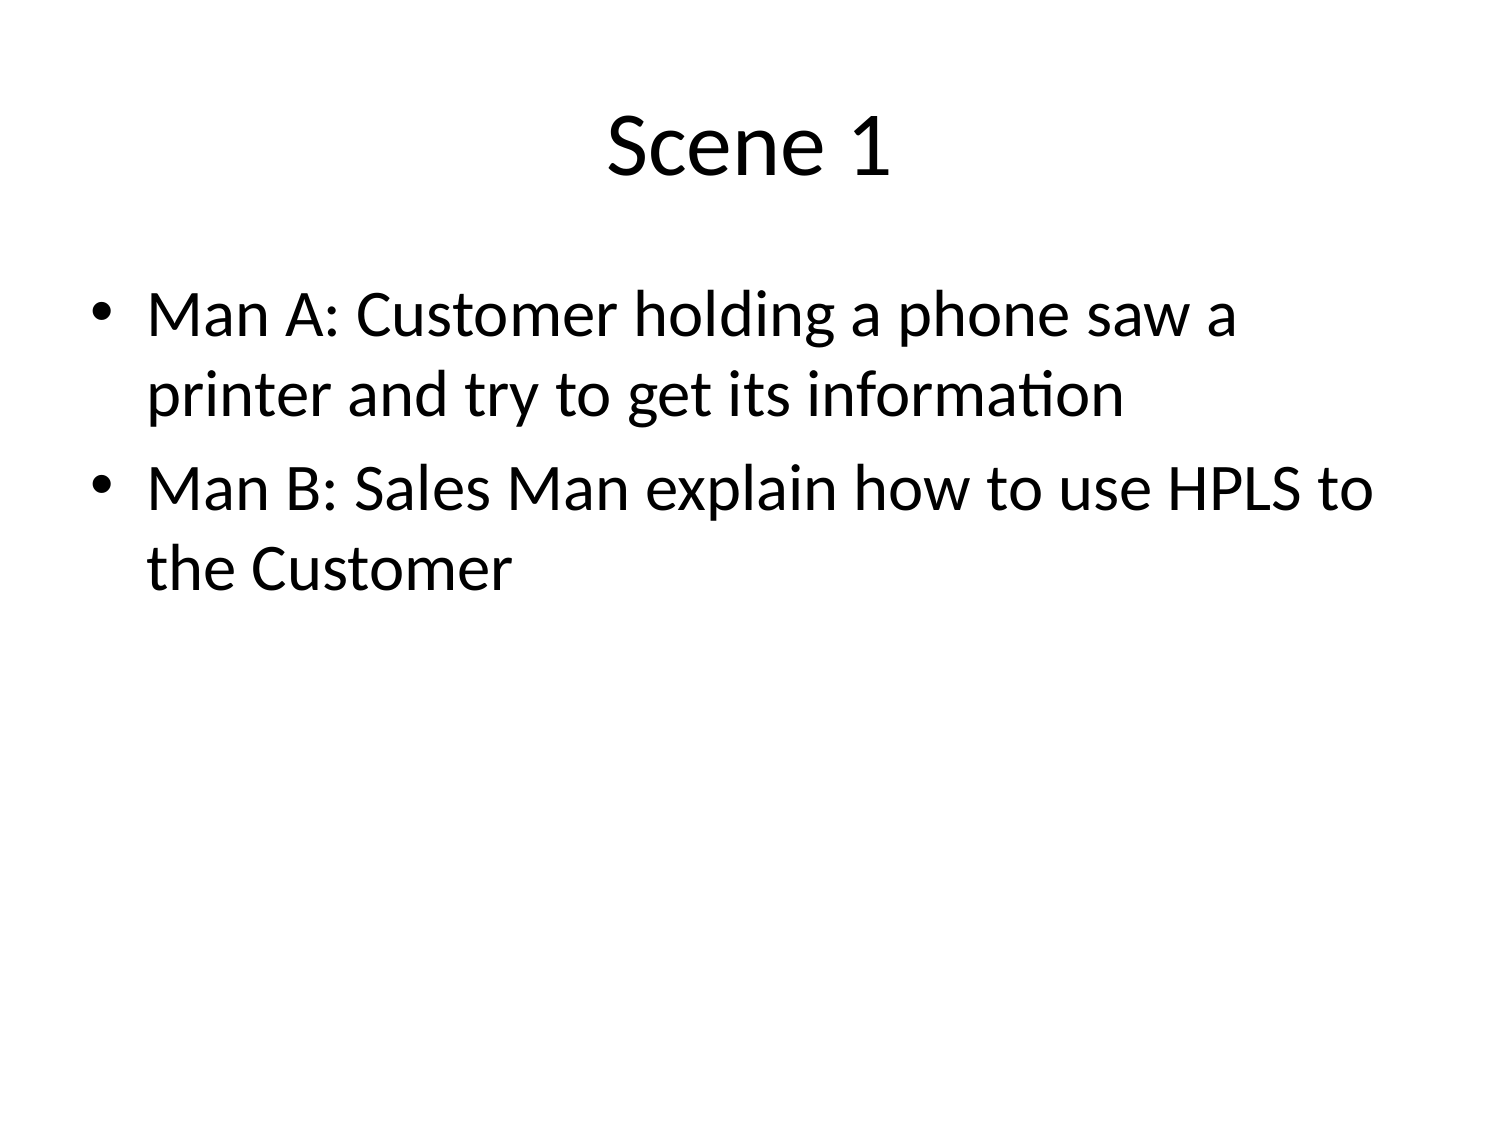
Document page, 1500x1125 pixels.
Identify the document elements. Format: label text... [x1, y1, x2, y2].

list Man A: Customer holding a phone saw a printer and try to get its information Man B: Sales Man explain how to use HPLS to the Customer [75, 262, 1425, 1005]
title Scene 1 [75, 45, 1425, 233]
